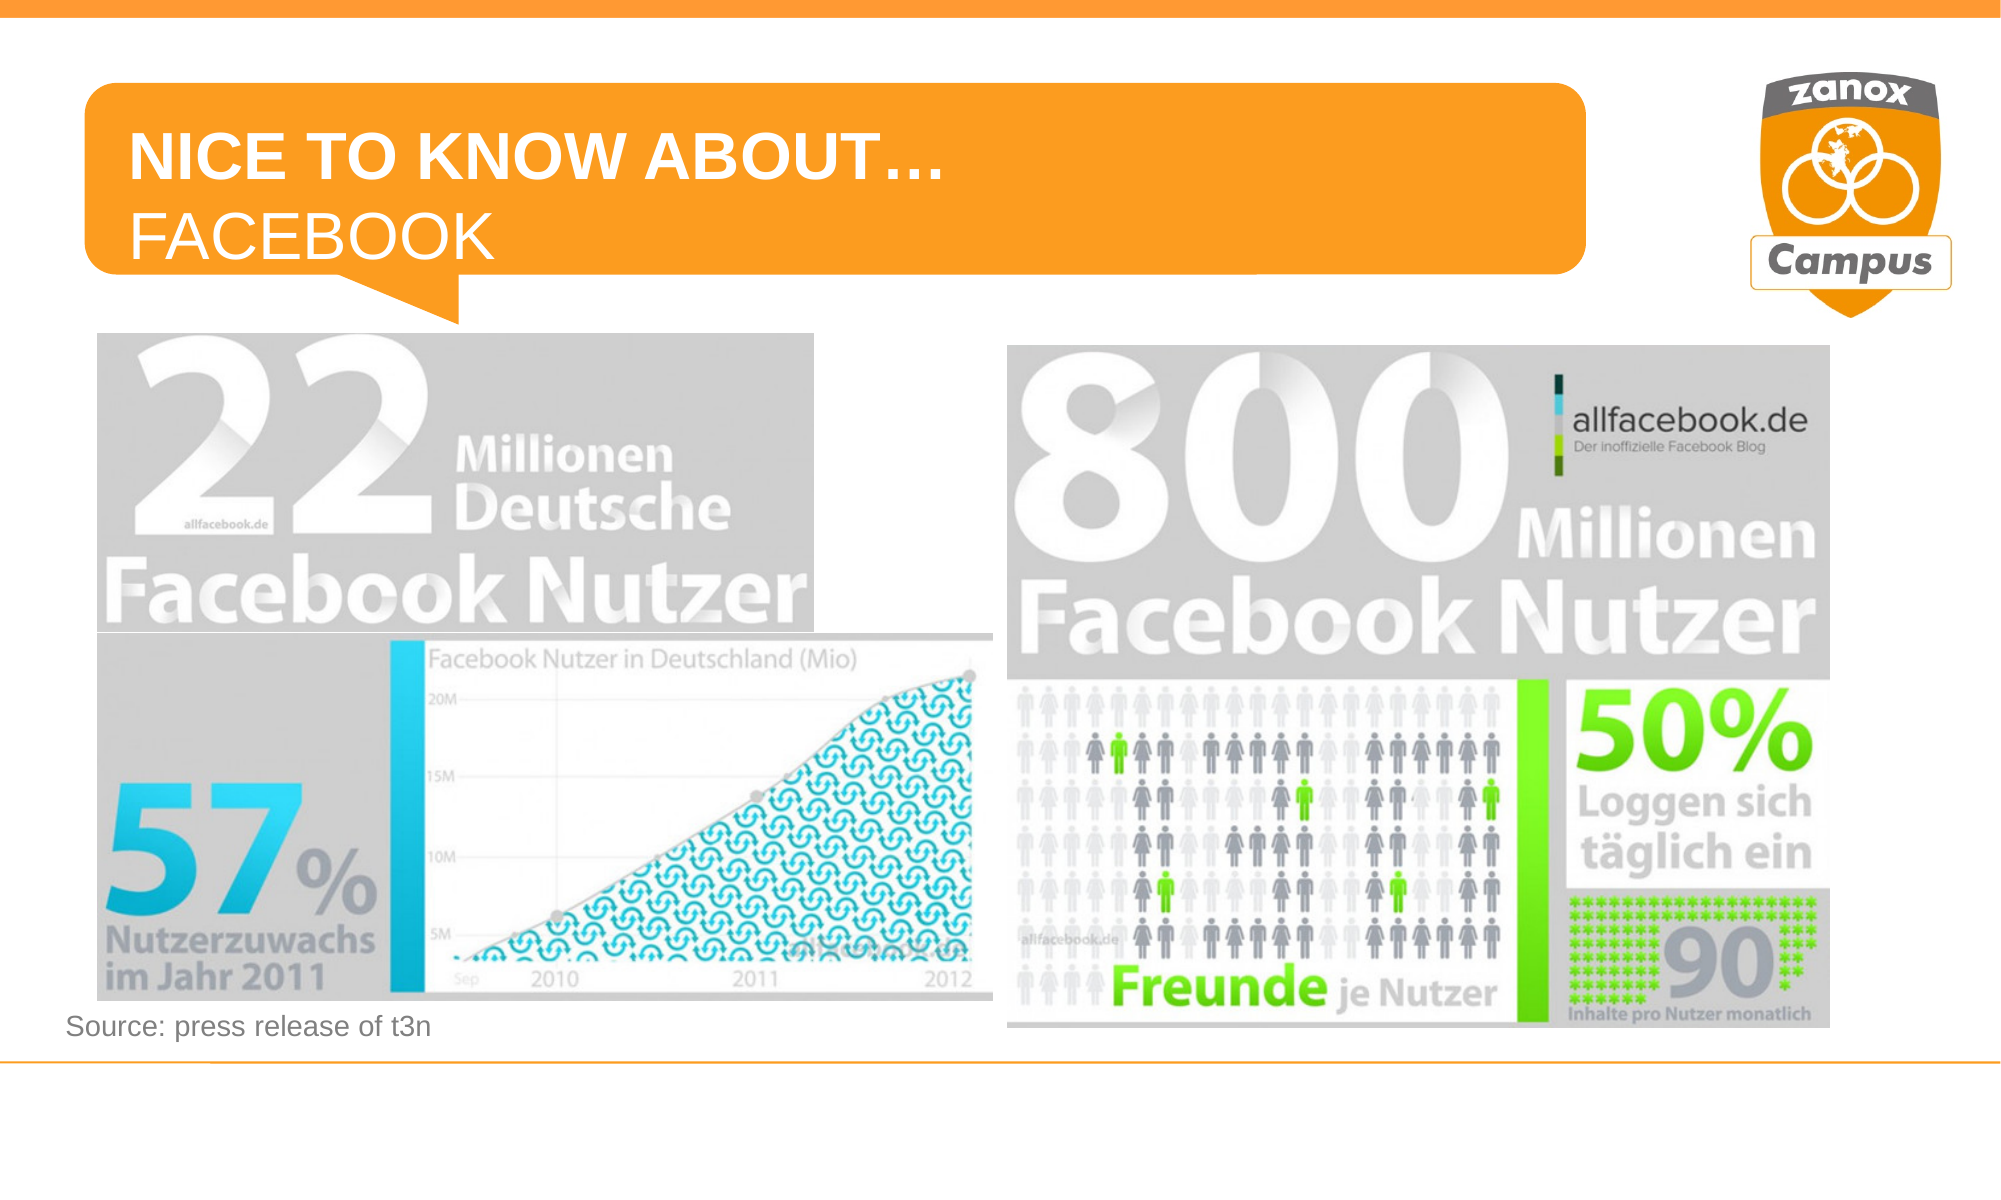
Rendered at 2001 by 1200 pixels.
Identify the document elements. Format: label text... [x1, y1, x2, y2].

text_box Source: press release of t3n [50, 1000, 667, 1050]
picture [97, 333, 994, 1001]
title NICE TO KNOW ABOUT… FACEBOOK [109, 102, 1559, 296]
picture [1750, 72, 1955, 318]
picture [1006, 344, 1830, 1028]
